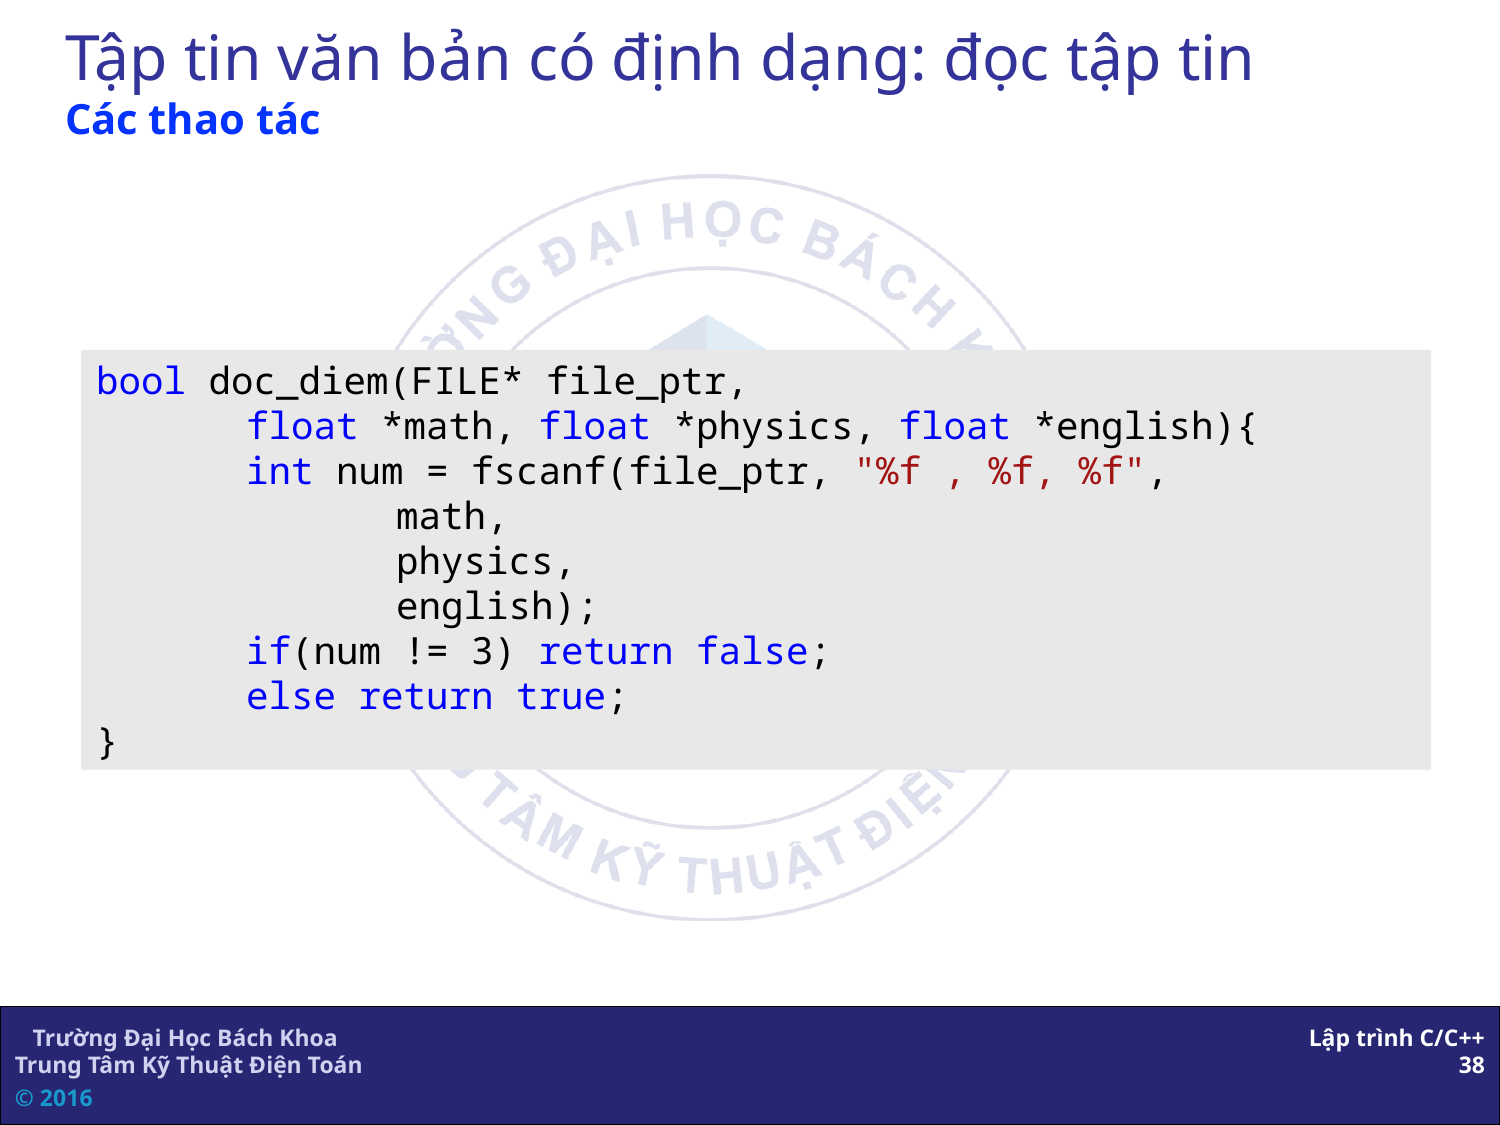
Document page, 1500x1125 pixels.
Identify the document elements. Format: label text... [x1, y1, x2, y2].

picture [337, 174, 1083, 349]
title Tập tin văn bản có định dạng: đọc tập tin Các thao tác [50, 12, 1463, 150]
picture [337, 770, 1083, 921]
text_box bool doc_diem(FILE* file_ptr, float *math, float *physics, float *english){ int num = fscanf(file_ptr, "%f , %f, %f", math, physics, english); if(num != 3) return false; else return true; } [81, 349, 1432, 770]
